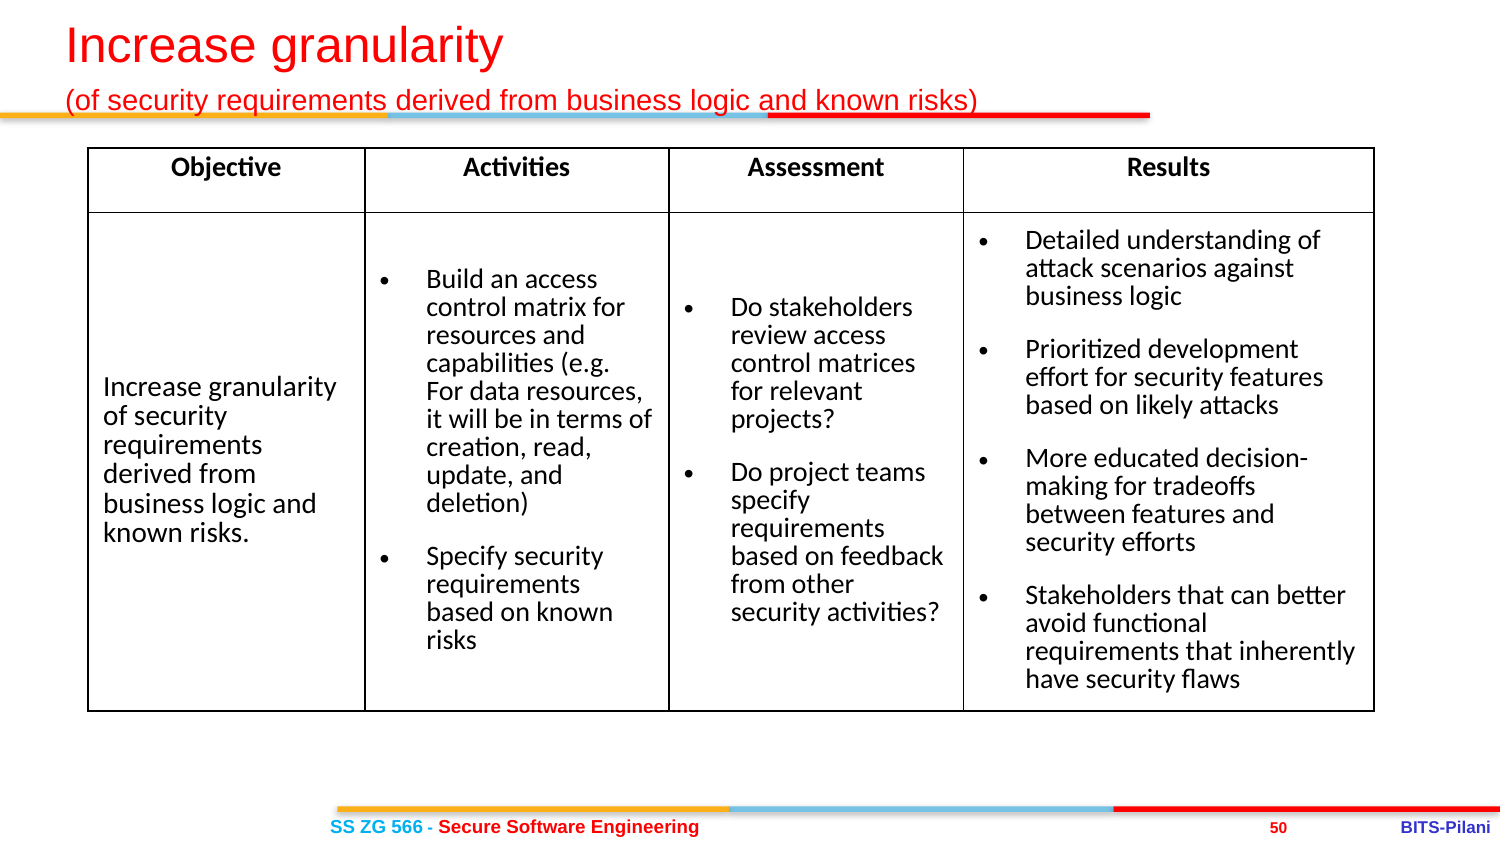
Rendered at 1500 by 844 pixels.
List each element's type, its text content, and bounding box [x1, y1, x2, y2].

table_cell Build an access control matrix for resources and capabilities (e.g. For data resources, it will be in terms of creation, read, update, and deletion) Specify security requirements based on known risks [366, 213, 668, 710]
table_cell Detailed understanding of attack scenarios against business logic Prioritized development effort for security features based on likely attacks More educated decision-making for tradeoffs between features and security efforts Stakeholders that can better avoid functional requirements that inherently have security flaws [964, 213, 1373, 710]
table_cell Increase granularity of security requirements derived from business logic and known risks. [89, 213, 364, 710]
table_header Assessment [670, 149, 963, 212]
table_header Results [964, 149, 1373, 212]
table_cell Do stakeholders review access control matrices for relevant projects? Do project teams specify requirements based on feedback from other security activities? [670, 213, 963, 710]
table_header Objective [89, 149, 364, 212]
list Increase granularity (of security requirements derived from business logic and known risks) [50, 13, 1088, 132]
table_header Activities [366, 149, 668, 212]
